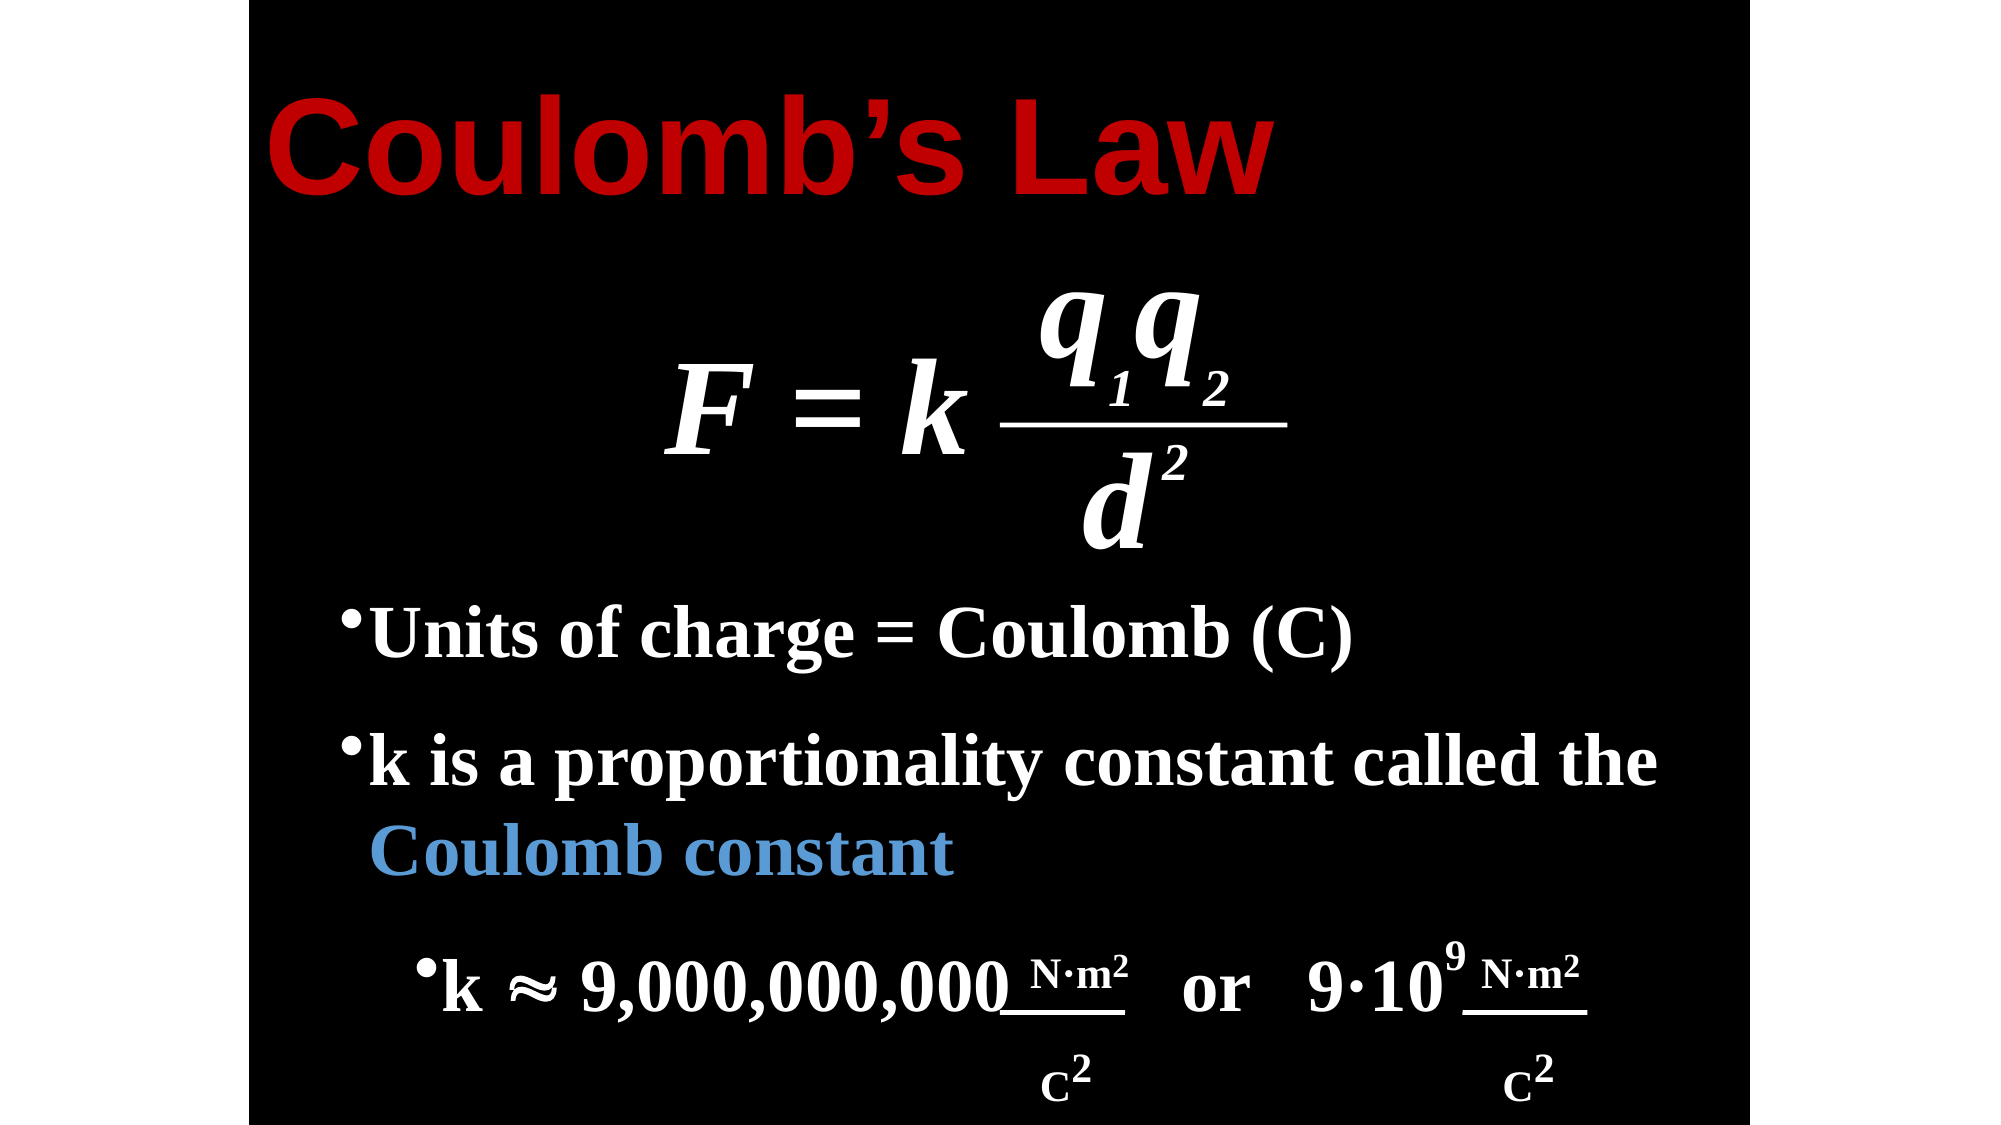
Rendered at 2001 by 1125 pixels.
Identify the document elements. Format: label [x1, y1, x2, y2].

picture [249, 0, 1750, 1125]
text_box [1462, 999, 1588, 1075]
text_box [649, 212, 1413, 584]
text_box [999, 999, 1125, 1075]
